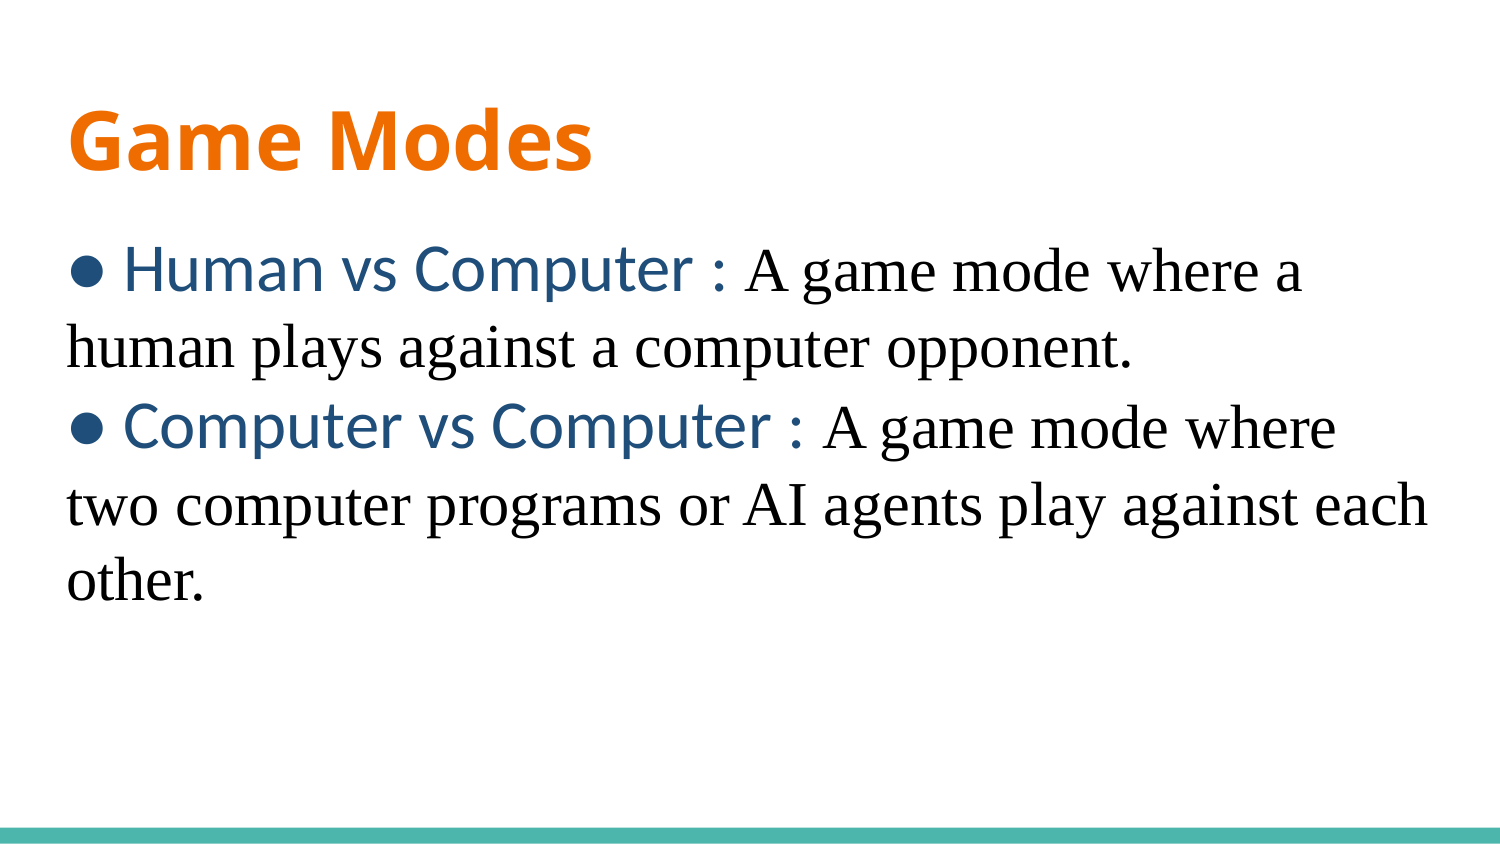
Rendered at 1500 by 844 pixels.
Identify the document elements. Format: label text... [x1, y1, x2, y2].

title Game Modes [51, 72, 1449, 189]
list ● Human vs Computer : A game mode where a human plays against a computer opponent. ● Computer vs Computer : A game mode where two computer programs or AI agents play against each other. [51, 207, 1449, 750]
